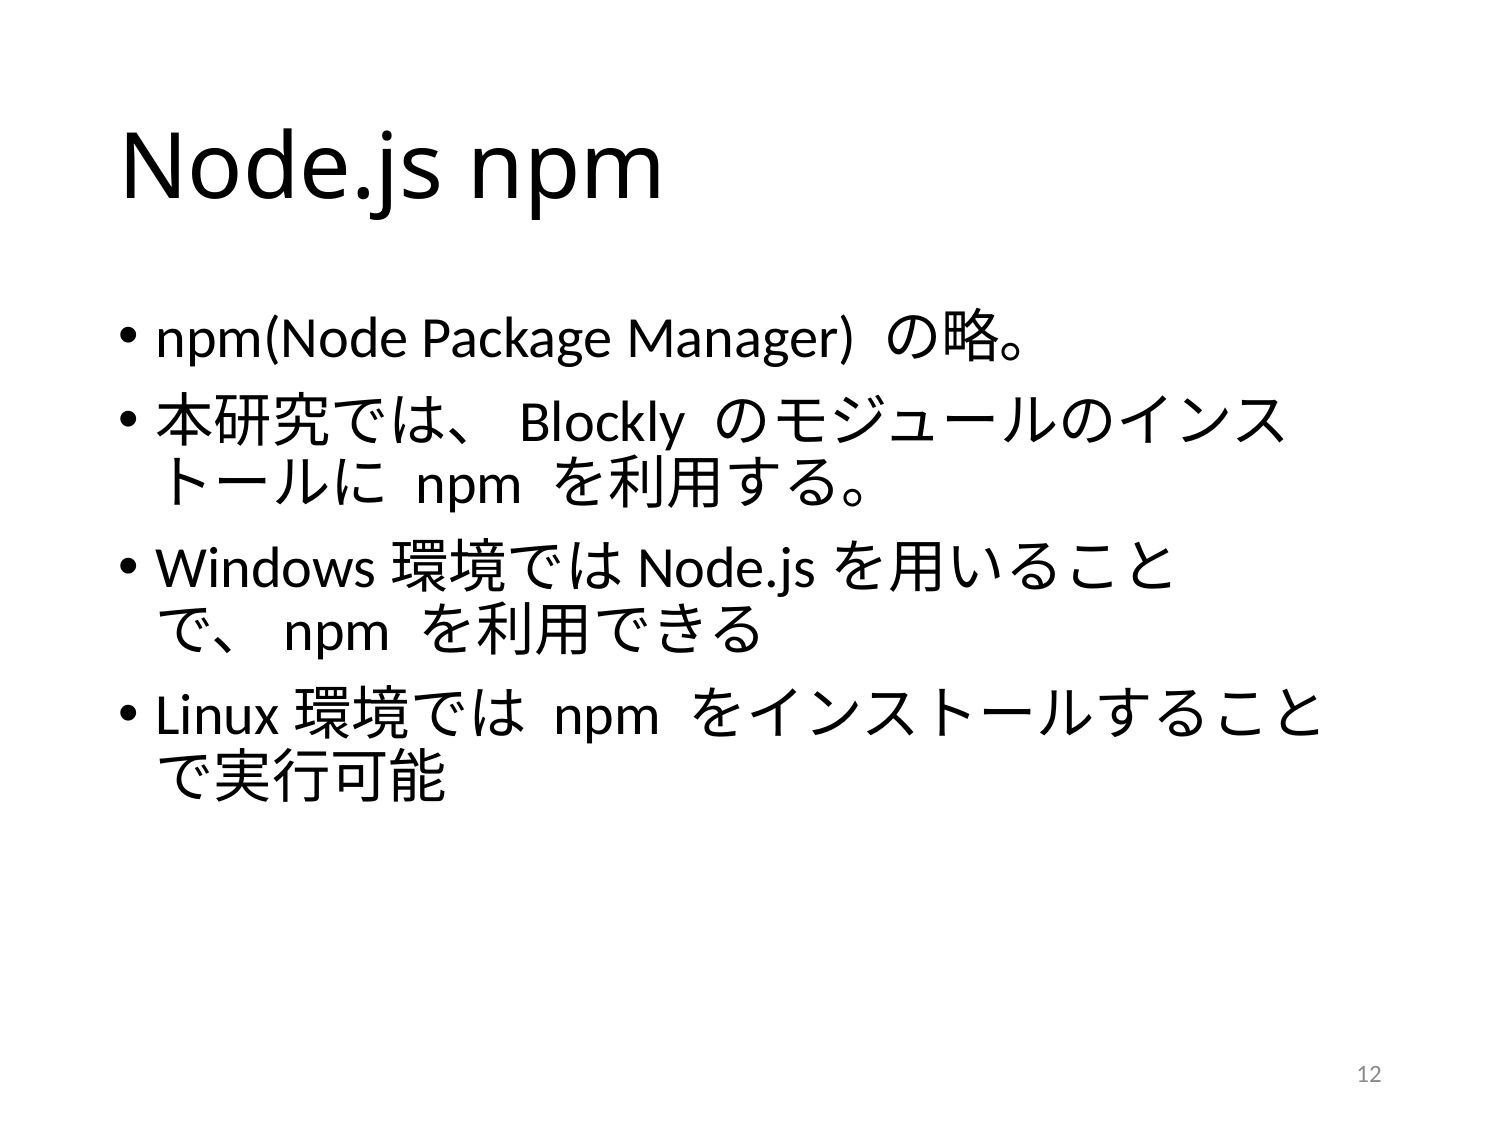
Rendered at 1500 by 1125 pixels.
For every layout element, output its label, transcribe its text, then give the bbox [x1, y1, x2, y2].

list npm(Node Package Manager) の略。 本研究では、Blockly のモジュールのインストールに npm を利用する。 Windows環境ではNode.jsを用いることで、npm を利用できる Linux環境では npm をインストールすることで実行可能 [103, 299, 1397, 1014]
title Node.js npm [103, 59, 1397, 278]
slide_number 12 [1059, 1042, 1397, 1103]
